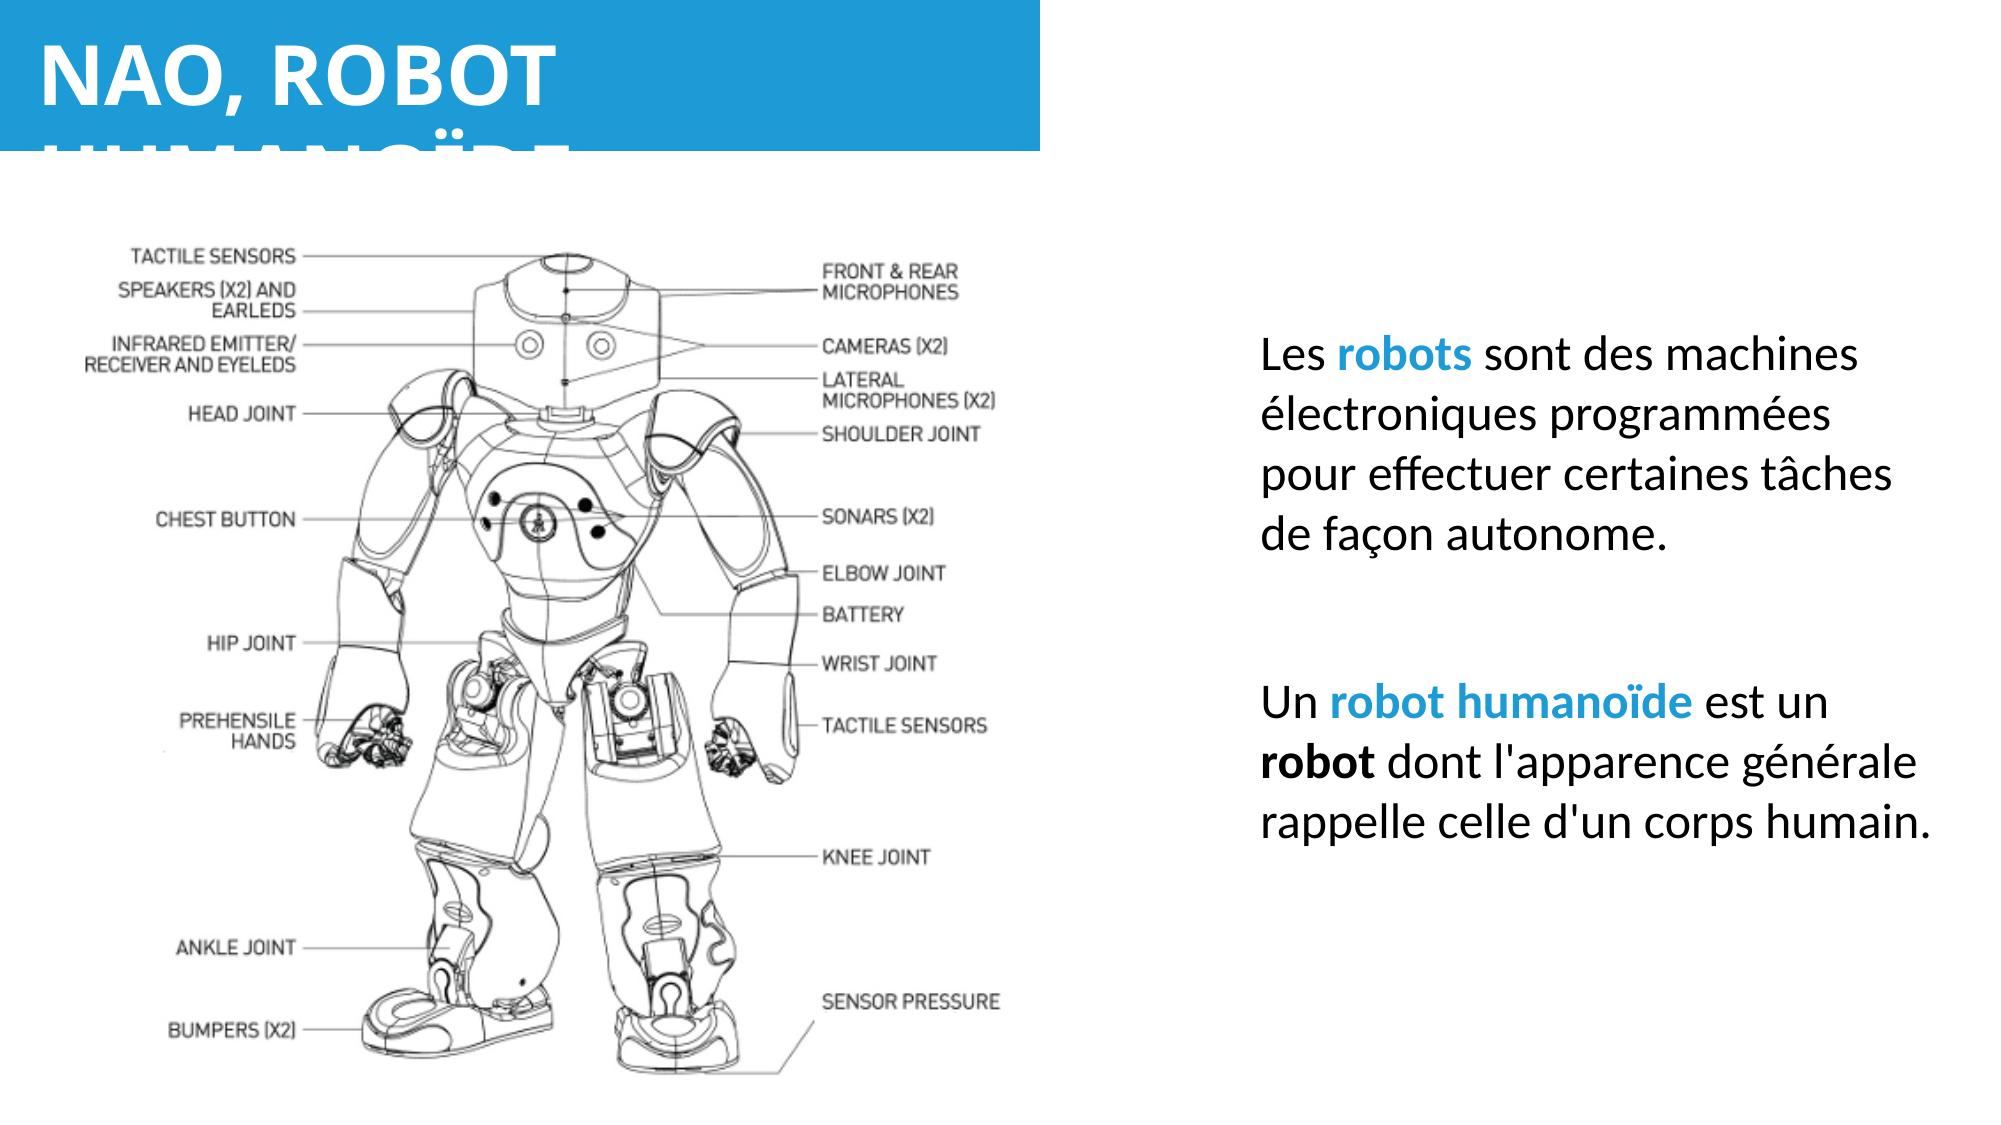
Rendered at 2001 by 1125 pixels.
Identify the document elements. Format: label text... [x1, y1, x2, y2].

text_box Un robot humanoïde est un robot dont l'apparence générale rappelle celle d'un corps humain. [1245, 660, 1953, 856]
text_box Les robots sont des machines électroniques programmées pour effectuer certaines tâches de façon autonome. [1245, 313, 1953, 568]
picture [70, 215, 1089, 1107]
text_box NAO, ROBOT HUMANOÏDE [22, 15, 1021, 230]
text_box [0, 0, 1042, 153]
